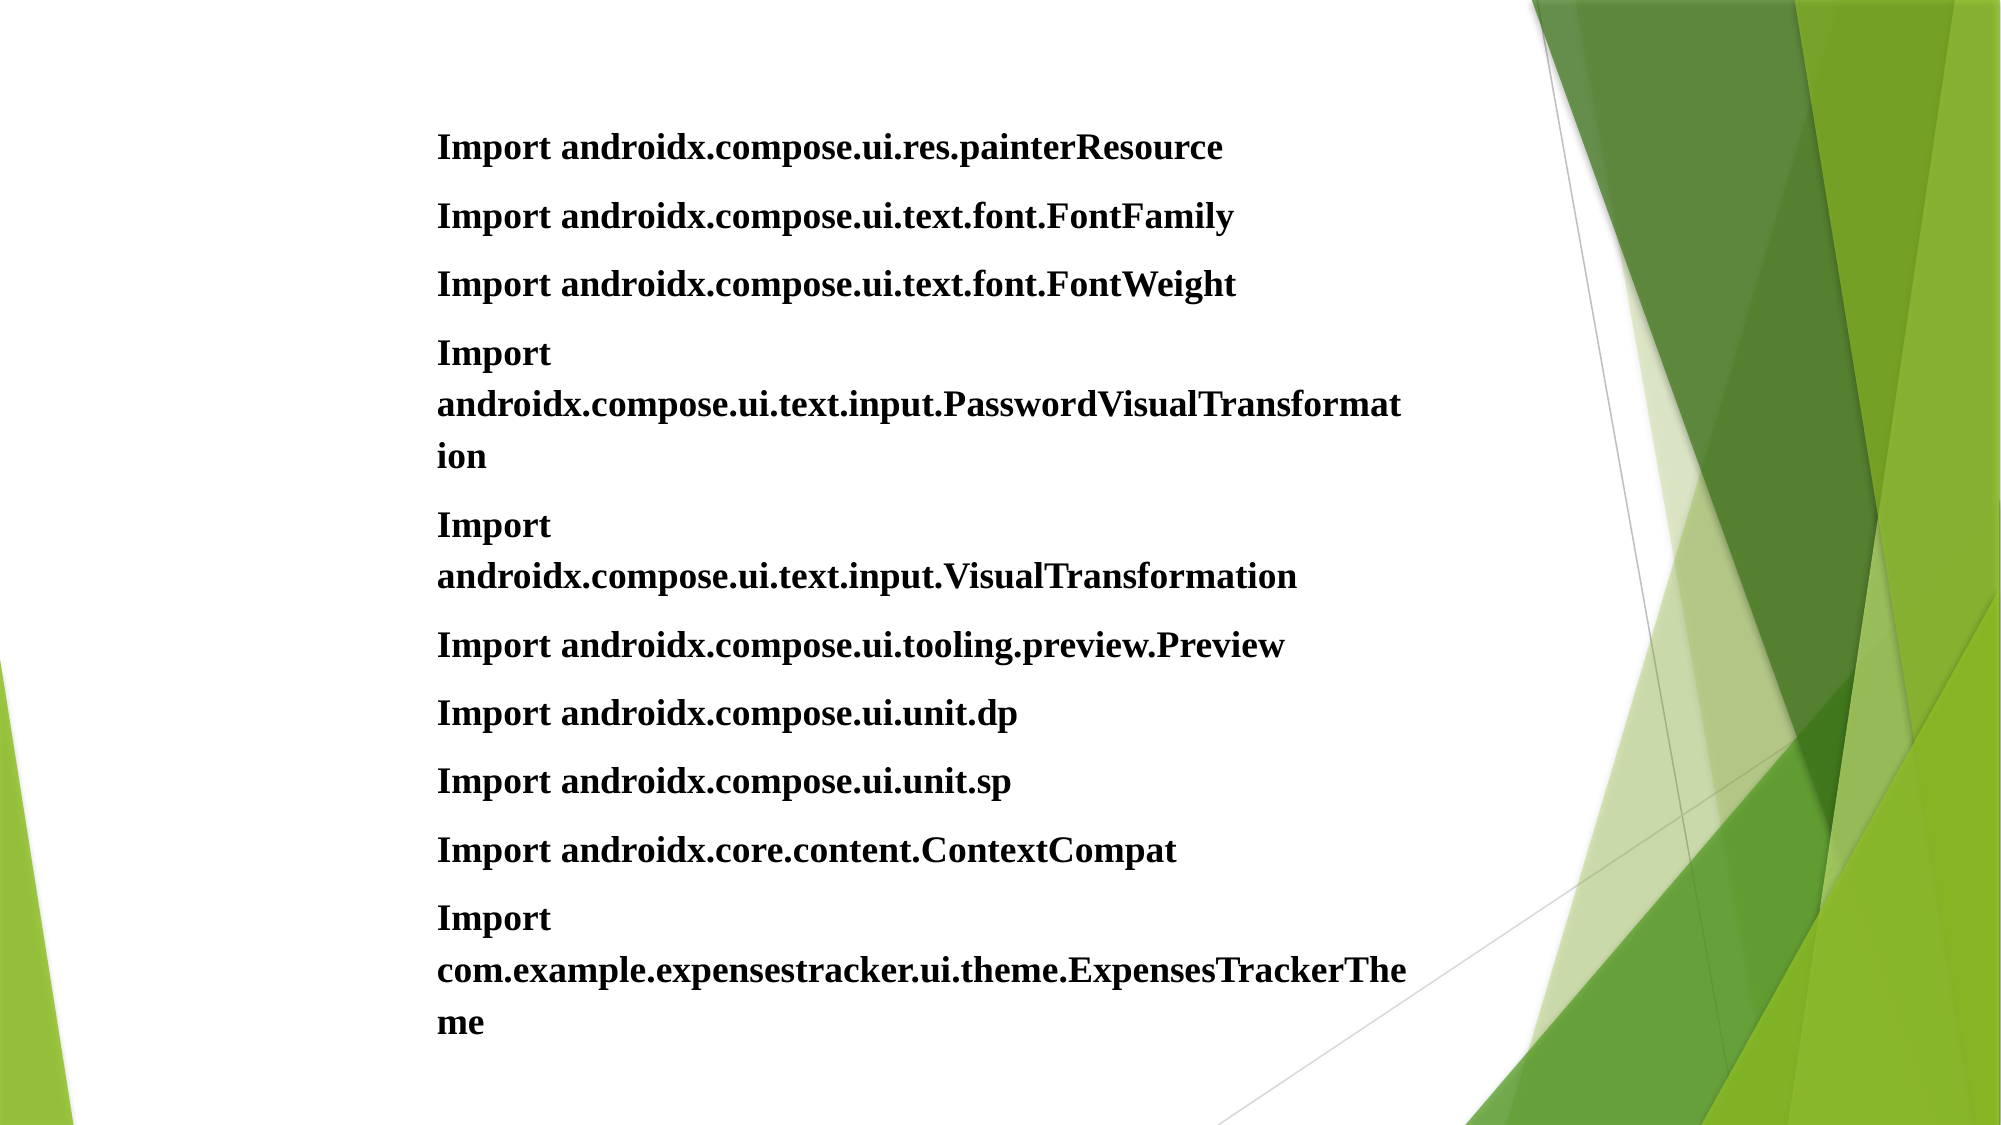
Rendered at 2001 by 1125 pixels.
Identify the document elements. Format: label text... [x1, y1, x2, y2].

text_box Import androidx.compose.ui.res.painterResource Import androidx.compose.ui.text.font.FontFamily Import androidx.compose.ui.text.font.FontWeight Import androidx.compose.ui.text.input.PasswordVisualTransformation Import androidx.compose.ui.text.input.VisualTransformation Import androidx.compose.ui.tooling.preview.Preview Import androidx.compose.ui.unit.dp Import androidx.compose.ui.unit.sp Import androidx.core.content.ContextCompat Import com.example.expensestracker.ui.theme.ExpensesTrackerTheme [422, 108, 1423, 1118]
